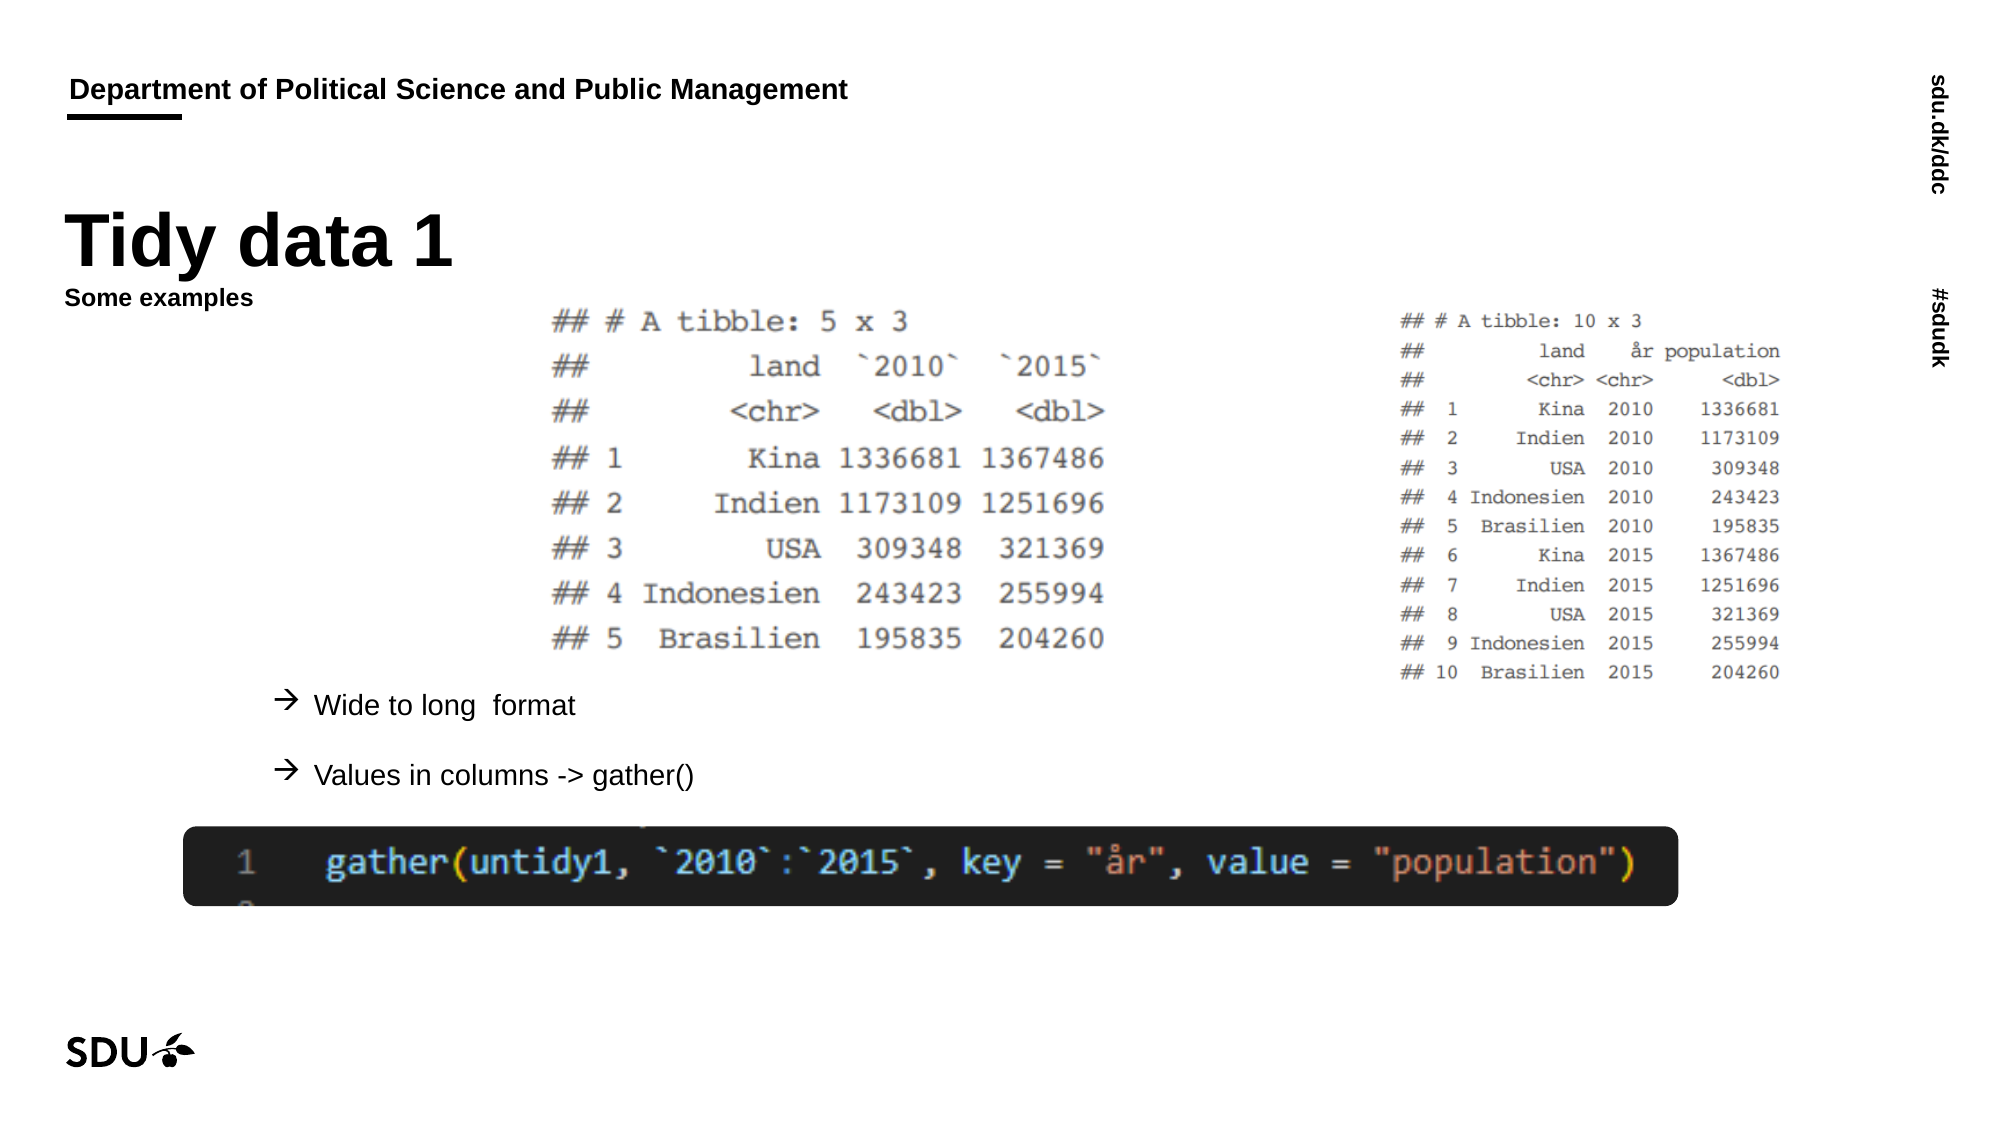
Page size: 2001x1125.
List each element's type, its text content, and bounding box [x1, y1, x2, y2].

picture [536, 297, 1138, 697]
list Wide to long format Values in columns -> gather() [231, 651, 1167, 743]
title Tidy data 1 Some examples [64, 191, 1041, 369]
picture [183, 826, 1679, 907]
picture [1390, 297, 1806, 697]
